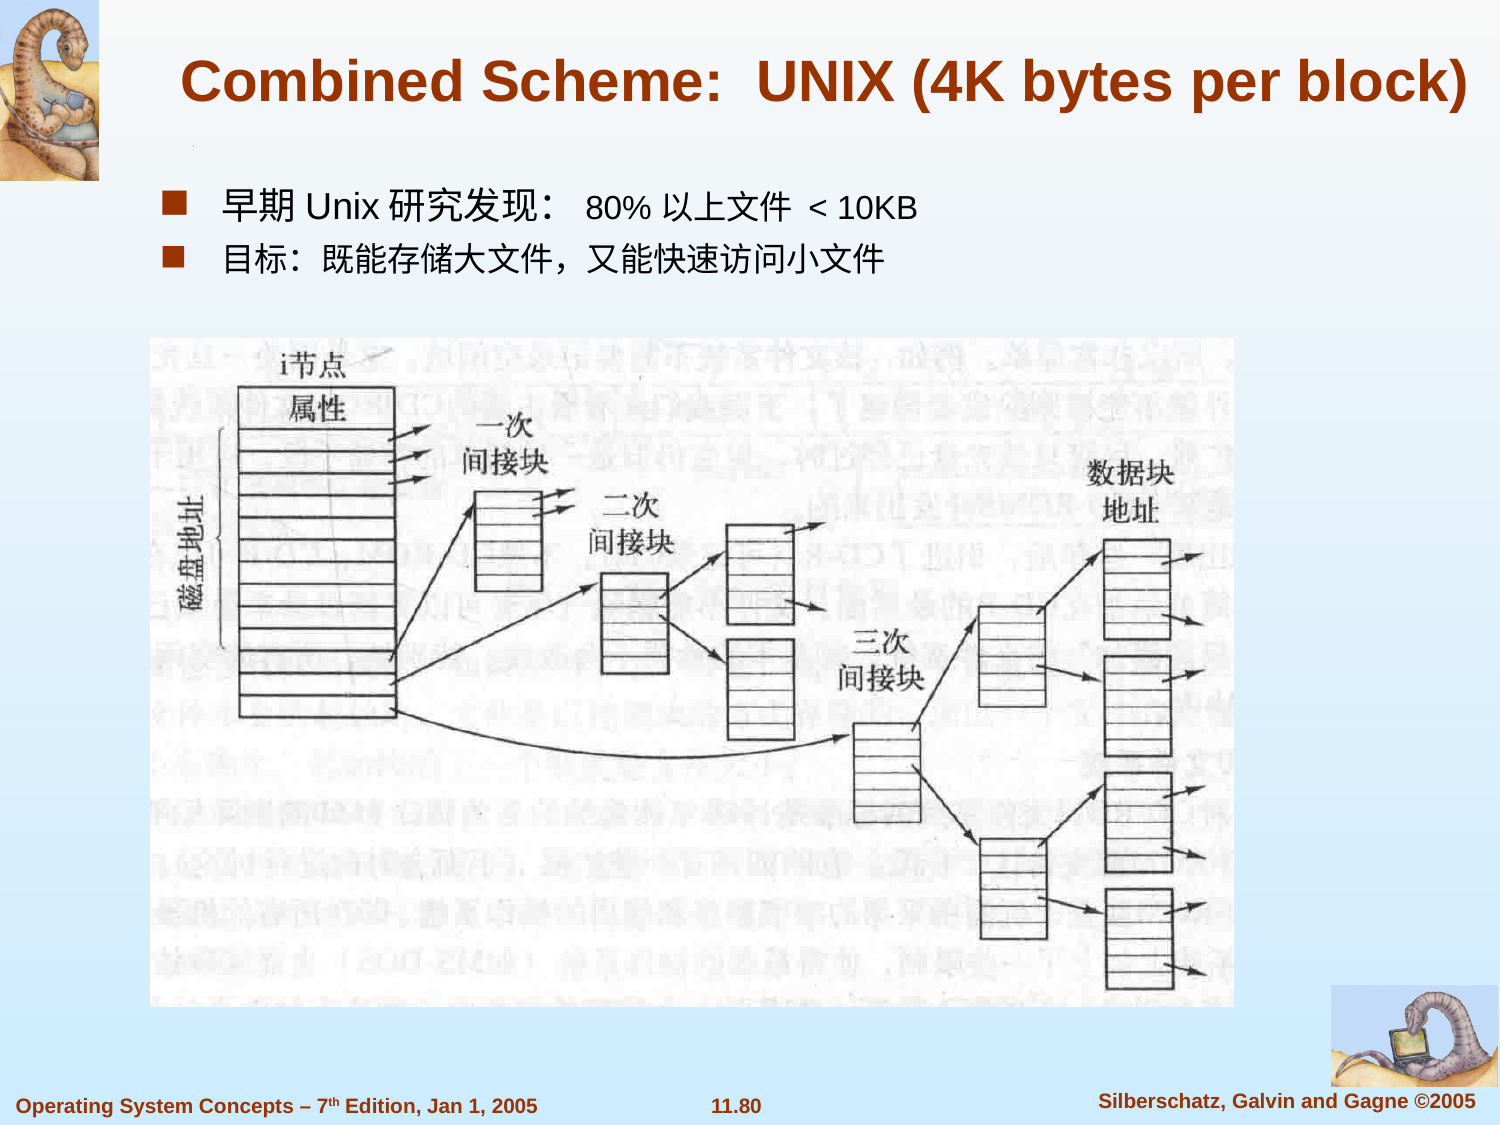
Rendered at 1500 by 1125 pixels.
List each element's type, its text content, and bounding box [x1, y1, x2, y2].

text_box 早期Unix研究发现：80%以上文件 < 10KB 目标：既能存储大文件，又能快速访问小文件 [150, 174, 1356, 310]
picture [1331, 985, 1498, 1087]
picture [0, 0, 99, 181]
title Combined Scheme: UNIX (4K bytes per block) [150, 45, 1500, 121]
picture [149, 338, 1235, 1006]
